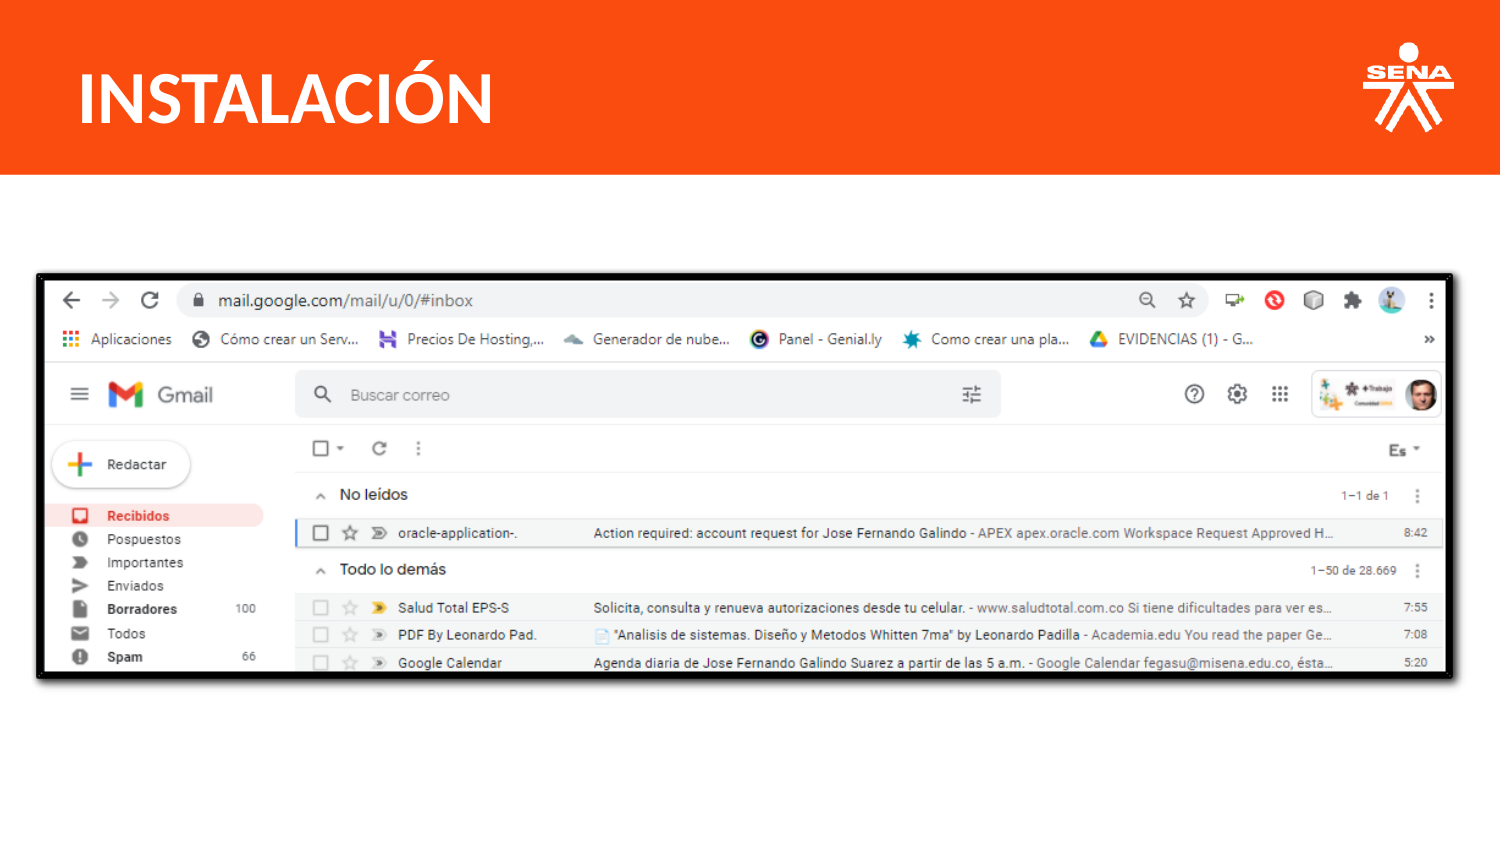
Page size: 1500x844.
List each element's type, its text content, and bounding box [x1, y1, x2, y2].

picture [0, 0, 1500, 844]
text_box INSTALACIÓN [62, 40, 526, 147]
